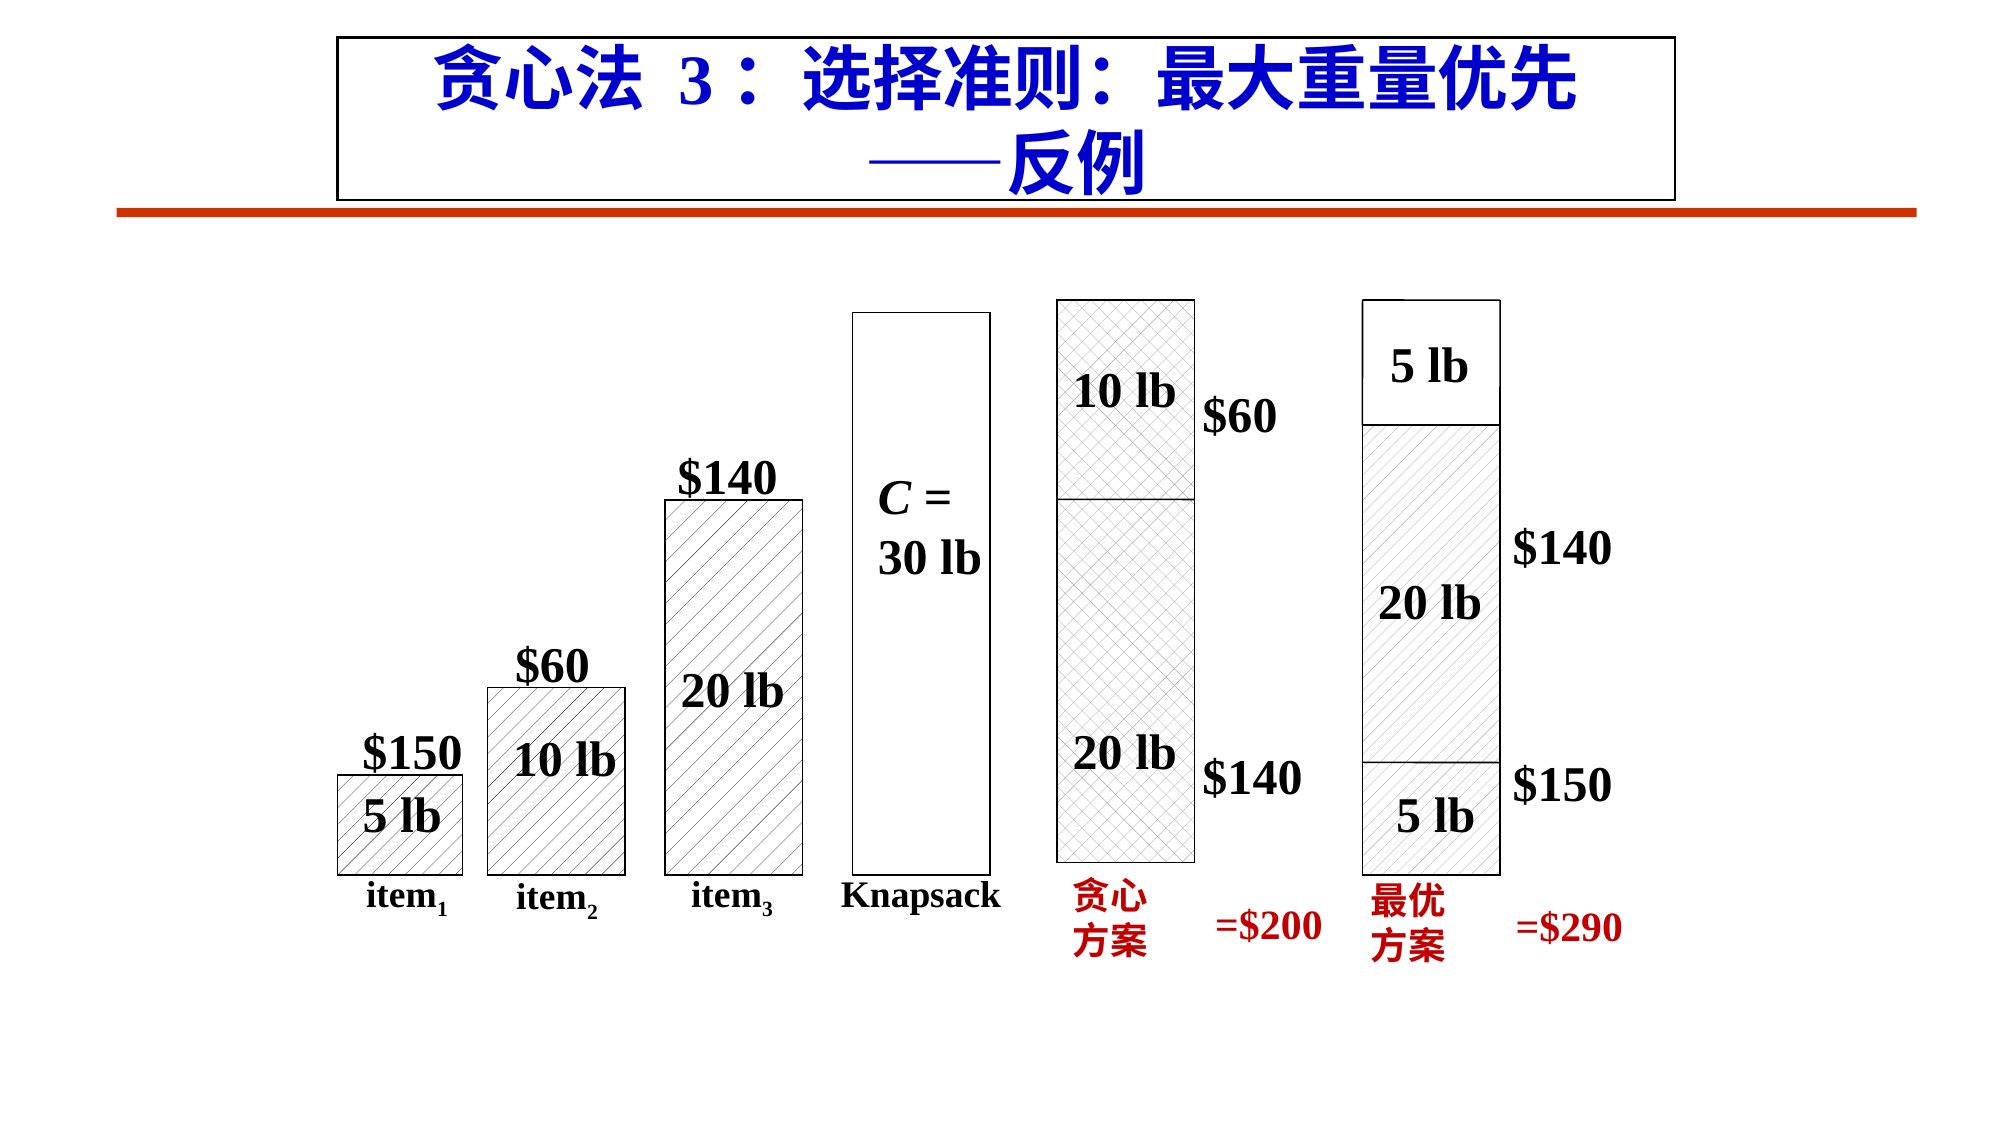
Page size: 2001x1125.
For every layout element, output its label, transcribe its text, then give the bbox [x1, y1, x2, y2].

text_box 10 lb [498, 719, 633, 794]
text_box $60 [1187, 374, 1293, 450]
text_box $140 [662, 437, 793, 513]
text_box 贪心 方案 [1058, 864, 1163, 970]
text_box [487, 687, 625, 875]
text_box $150 [347, 712, 478, 788]
text_box [665, 499, 803, 875]
text_box =$200 [1200, 890, 1338, 956]
text_box [1057, 299, 1195, 374]
text_box 20 lb [665, 649, 800, 725]
text_box 10 lb [1057, 349, 1192, 425]
text_box $60 [500, 624, 605, 700]
text_box [1057, 788, 1195, 863]
text_box 20 lb [1057, 712, 1192, 788]
text_box 5 lb [347, 788, 457, 850]
text_box [852, 312, 990, 862]
text_box [1057, 500, 1195, 737]
title 贪心法 3：选择准则：最大重量优先 ——反例 [337, 37, 1675, 200]
text_box Knapsack [826, 862, 1017, 923]
text_box [1057, 425, 1195, 499]
text_box 最优 方案 [1356, 869, 1461, 975]
text_box =$290 [1500, 892, 1639, 957]
text_box $140 [1187, 737, 1318, 813]
text_box item2 [501, 864, 613, 931]
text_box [1362, 299, 1628, 876]
text_box [337, 774, 463, 875]
text_box item1 [351, 862, 463, 929]
text_box C = 30 lb [863, 456, 998, 652]
text_box item3 [676, 862, 788, 929]
